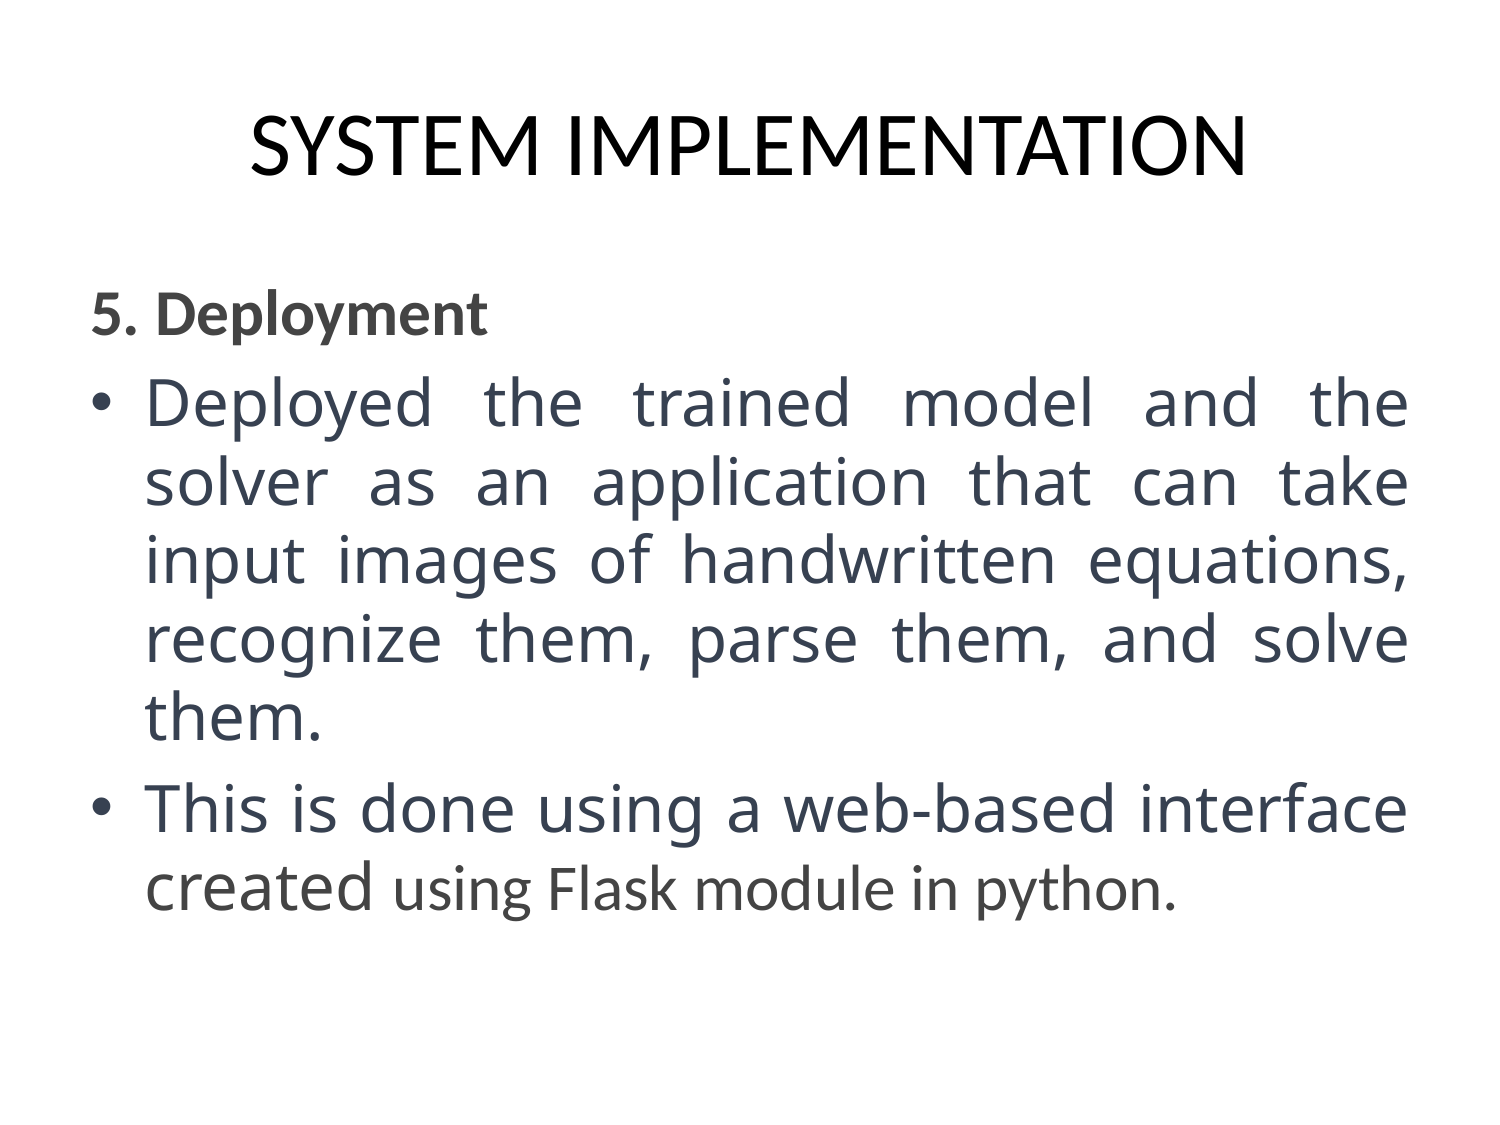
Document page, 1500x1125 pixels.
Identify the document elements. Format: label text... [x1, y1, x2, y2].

list 5. Deployment Deployed the trained model and the solver as an application that can take input images of handwritten equations, recognize them, parse them, and solve them. This is done using a web-based interface created using Flask module in python. [75, 262, 1425, 1005]
title SYSTEM IMPLEMENTATION [75, 45, 1425, 233]
